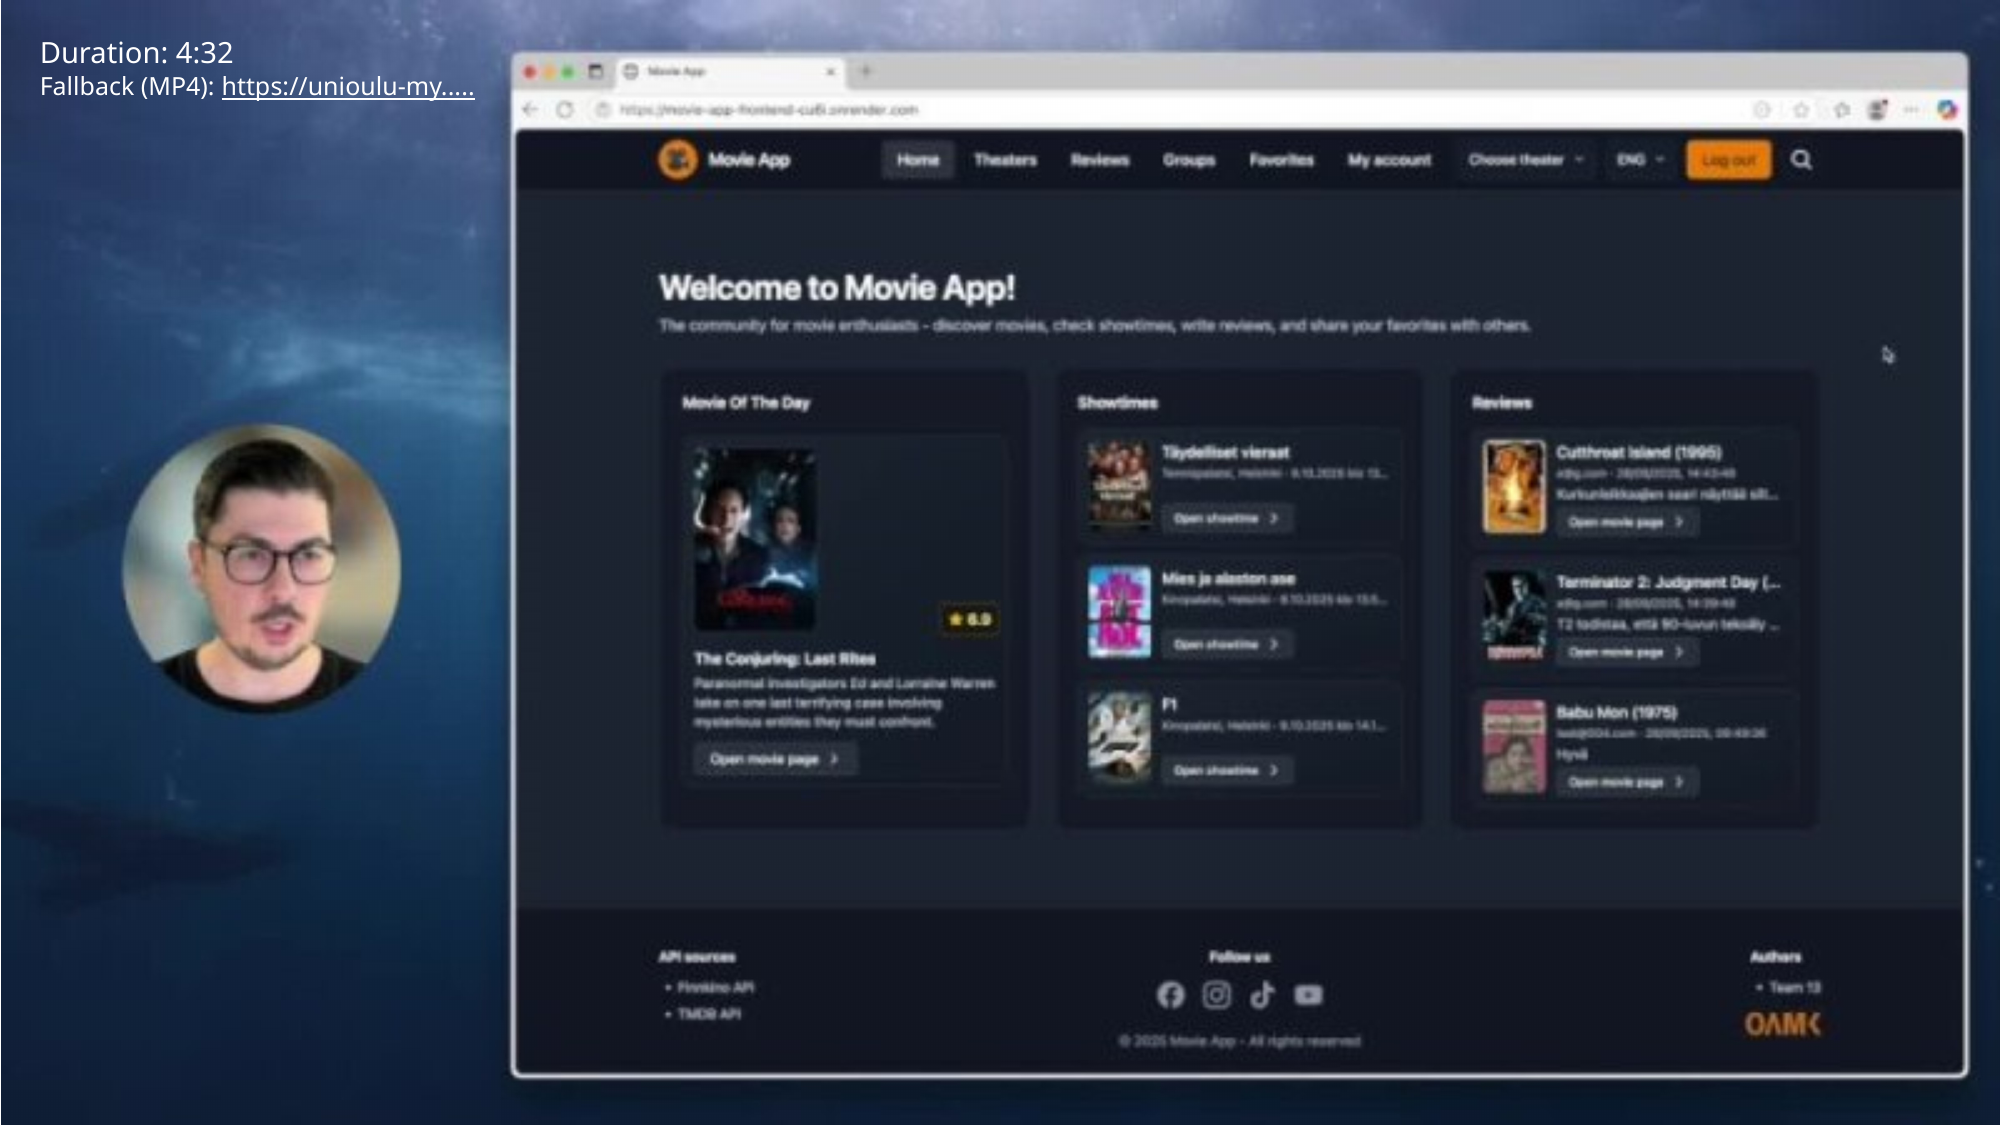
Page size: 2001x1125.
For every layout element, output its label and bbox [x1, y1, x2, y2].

text_box [0, 0, 2000, 1125]
